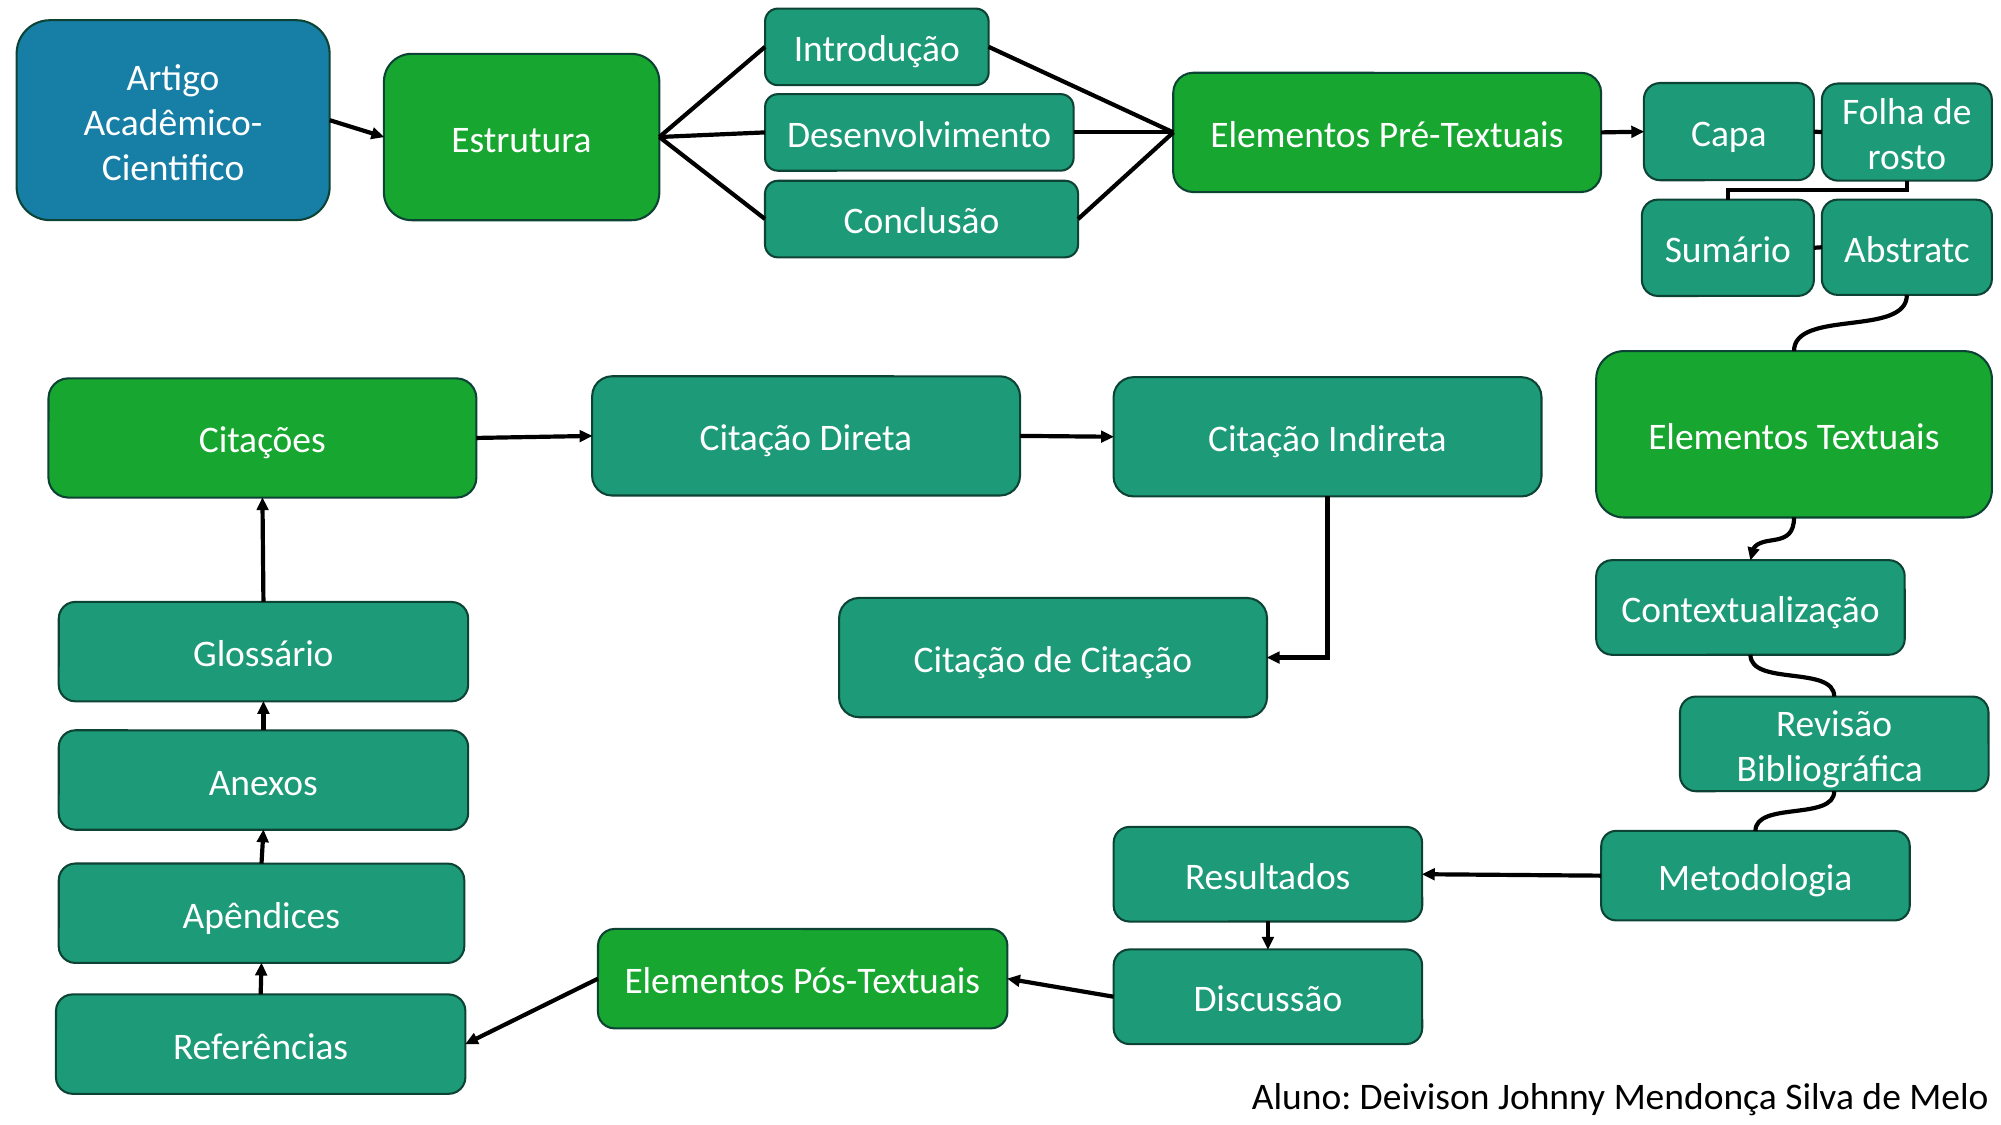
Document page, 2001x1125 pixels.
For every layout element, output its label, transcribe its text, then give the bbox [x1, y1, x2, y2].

text_box Referências [54, 993, 467, 1095]
text_box Contextualização [1595, 559, 1906, 656]
text_box Elementos Textuais [1595, 350, 1993, 519]
text_box Conclusão [763, 179, 1080, 259]
text_box Resultados [1112, 825, 1424, 923]
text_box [1750, 516, 1794, 561]
text_box Estrutura [382, 52, 659, 222]
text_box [465, 978, 598, 1045]
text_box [659, 132, 766, 137]
text_box Desenvolvimento [766, 93, 1075, 172]
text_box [659, 137, 766, 220]
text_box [659, 46, 766, 132]
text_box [329, 120, 384, 138]
text_box Capa [1642, 81, 1815, 182]
text_box Revisão Bibliográfica [1678, 695, 1990, 793]
text_box Citações [47, 377, 478, 499]
text_box Metodologia [1600, 829, 1911, 922]
text_box Discussão [1112, 948, 1424, 1046]
text_box Citação Direta [591, 375, 1022, 497]
text_box Sumário [1640, 198, 1815, 298]
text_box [1774, 771, 1815, 851]
text_box Anexos [57, 729, 470, 831]
text_box Introdução [764, 7, 990, 87]
text_box Citação Indireta [1112, 376, 1543, 498]
text_box Citação de Citação [838, 596, 1269, 719]
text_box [1078, 132, 1174, 220]
text_box Elementos Pré-Textuais [1174, 71, 1603, 194]
text_box Artigo Acadêmico-Cientifico [15, 19, 331, 222]
text_box Glossário [57, 600, 470, 703]
text_box Folha de rosto [1820, 82, 1993, 182]
text_box Aluno: Deivison Johnny Mendonça Silva de Melo [1237, 1064, 2000, 1125]
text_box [1807, 100, 1827, 280]
text_box Abstratc [1827, 198, 1993, 296]
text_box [1216, 546, 1378, 608]
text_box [1822, 266, 1879, 380]
text_box Elementos Pós-Textuais [596, 927, 1009, 1030]
text_box Apêndices [57, 862, 466, 964]
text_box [1771, 633, 1814, 718]
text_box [1007, 978, 1114, 997]
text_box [988, 46, 1174, 133]
